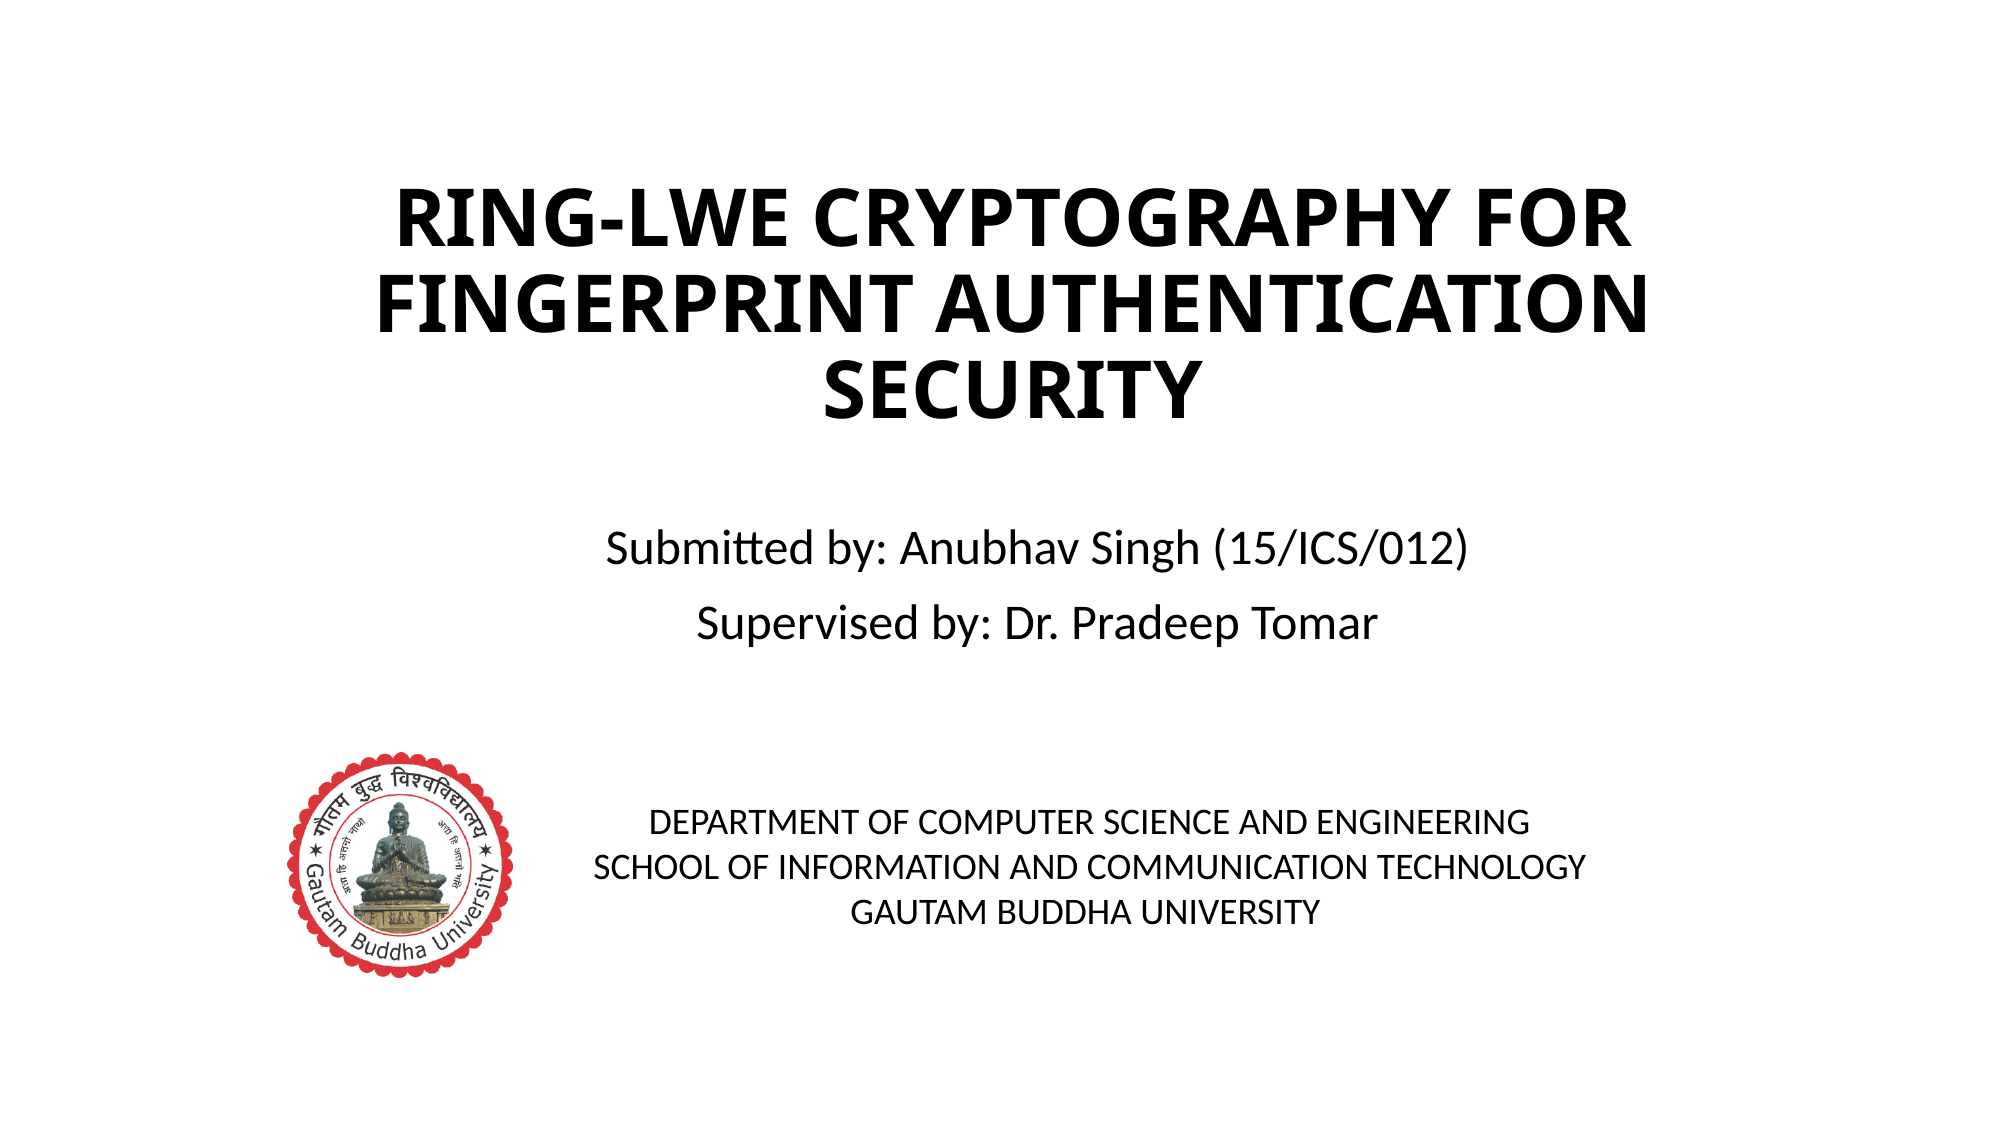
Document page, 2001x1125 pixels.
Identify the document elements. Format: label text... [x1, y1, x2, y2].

picture [287, 752, 513, 978]
title RING-LWE CRYPTOGRAPHY FOR FINGERPRINT AUTHENTICATION SECURITY [208, 167, 1818, 444]
text_box DEPARTMENT OF COMPUTER SCIENCE AND ENGINEERING SCHOOL OF INFORMATION AND COMMUNICATION TECHNOLOGY GAUTAM BUDDHA UNIVERSITY [578, 789, 1602, 940]
subtitle Submitted by: Anubhav Singh (15/ICS/012) Supervised by: Dr. Pradeep Tomar [287, 513, 1788, 790]
